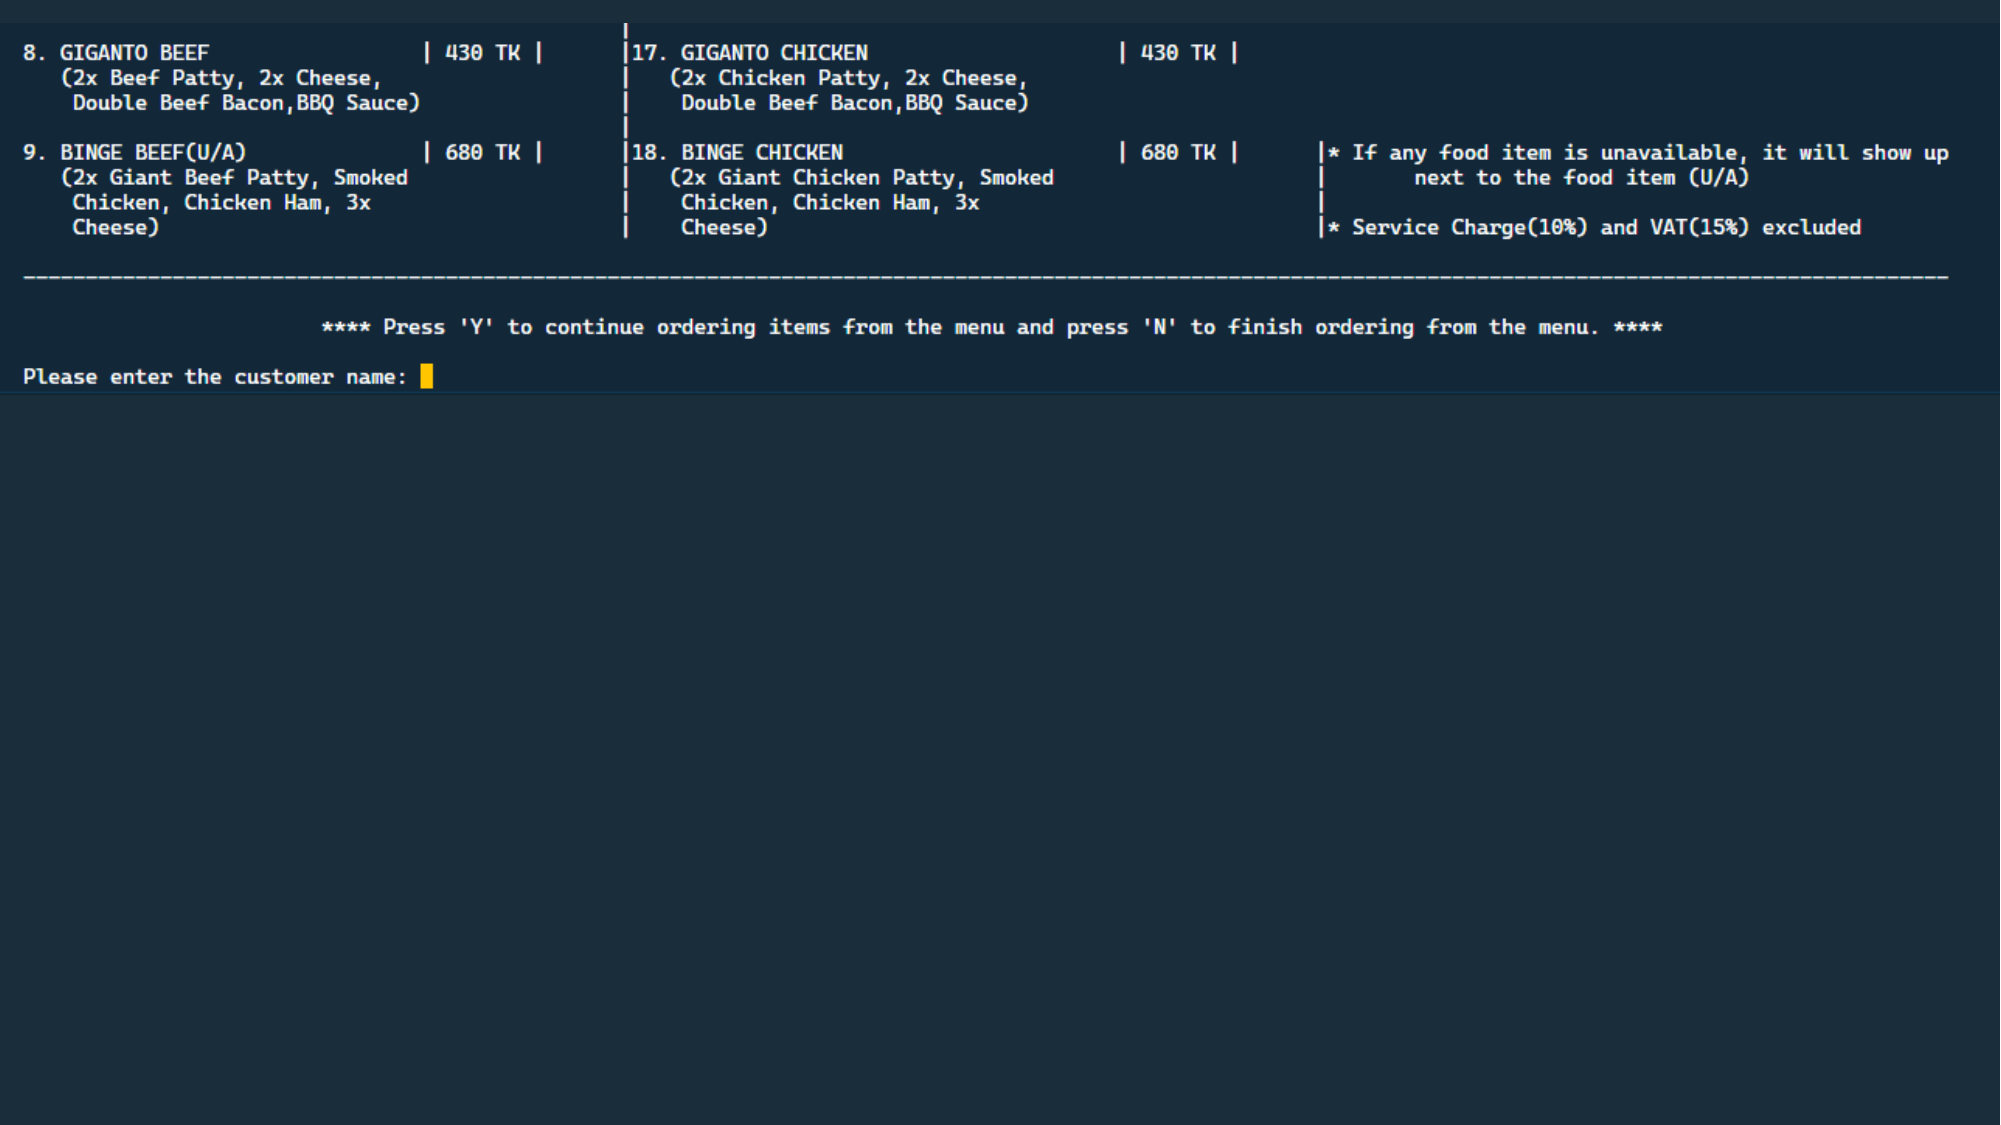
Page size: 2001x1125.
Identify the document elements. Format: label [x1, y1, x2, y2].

picture [0, 22, 2000, 395]
